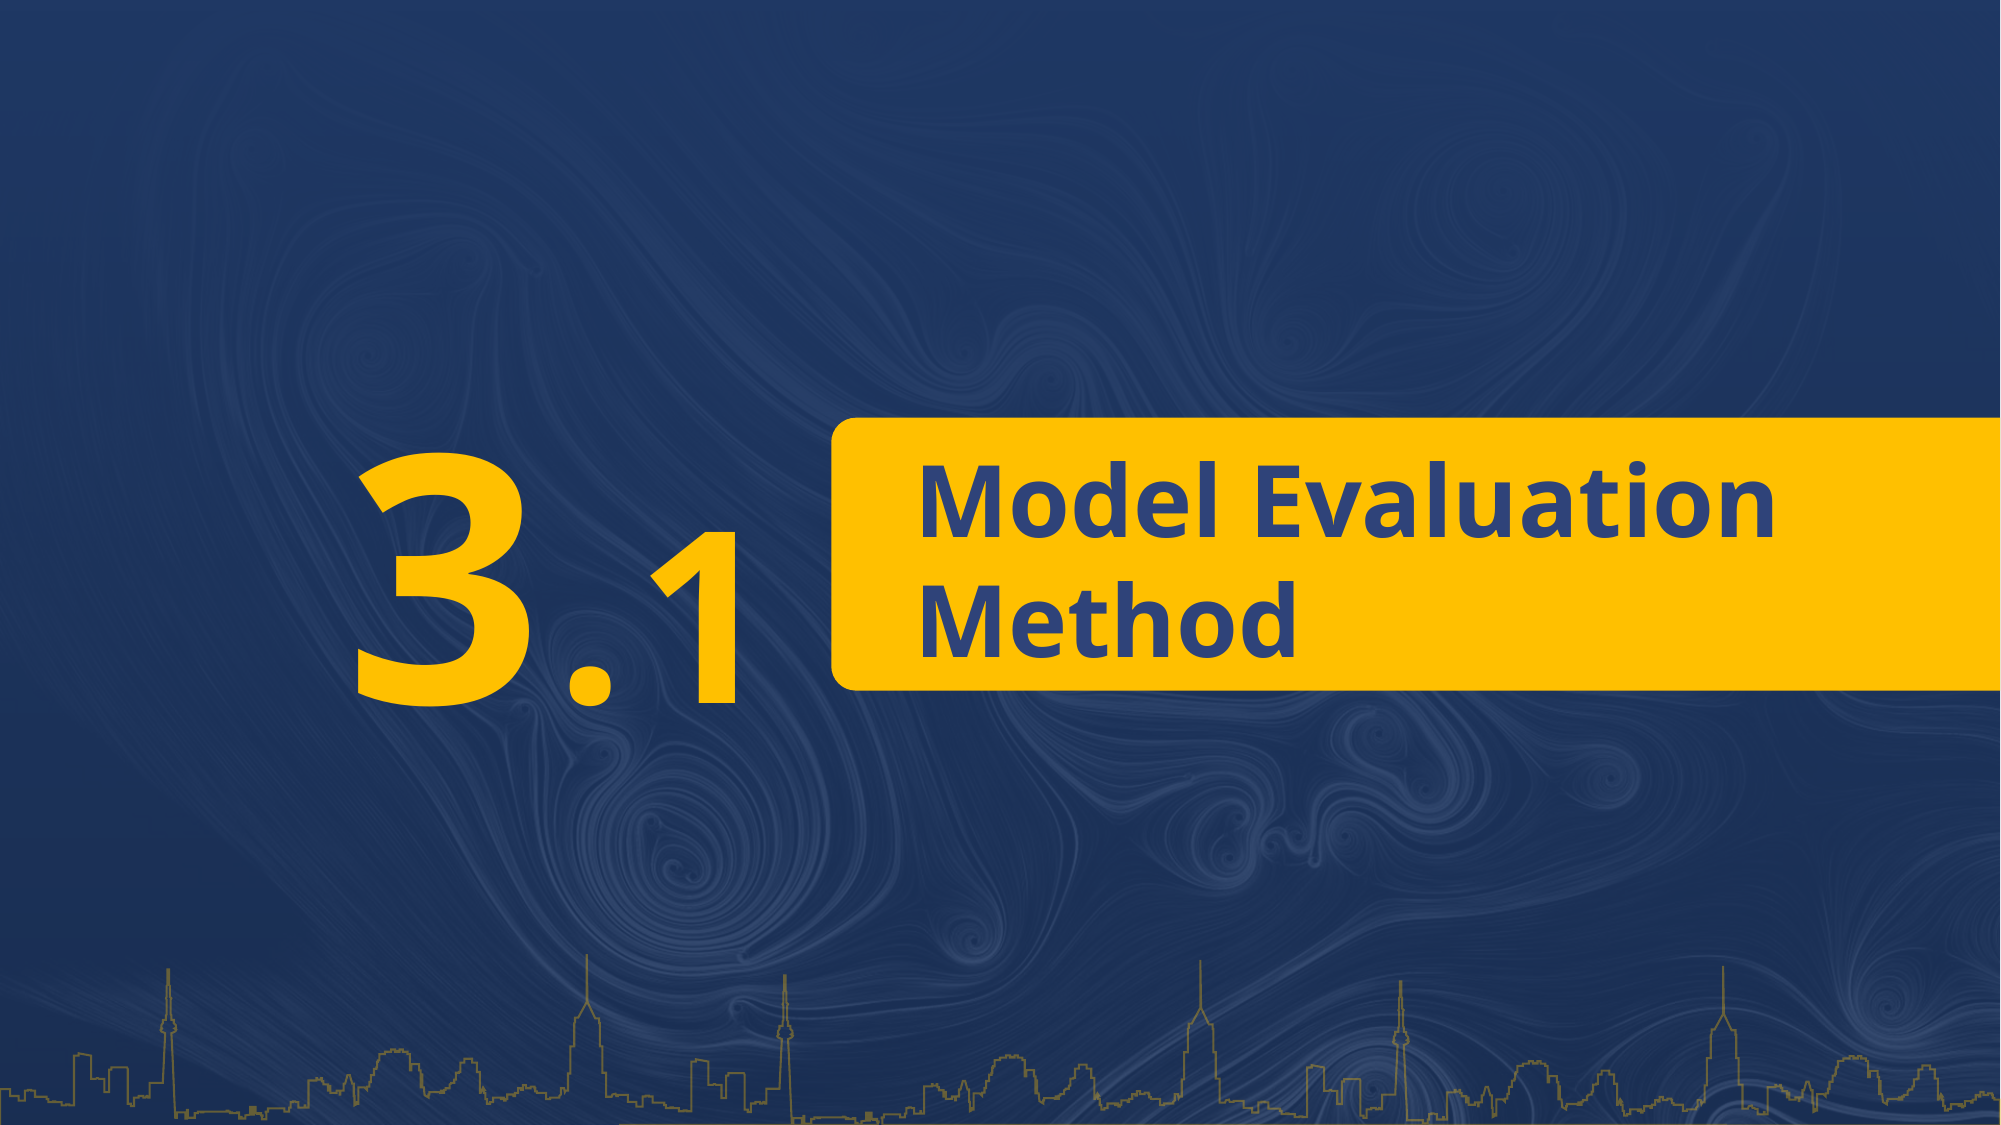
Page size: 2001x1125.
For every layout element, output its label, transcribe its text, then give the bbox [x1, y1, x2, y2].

list 3.1 [330, 350, 848, 785]
list Model Evaluation Method [899, 429, 1852, 809]
